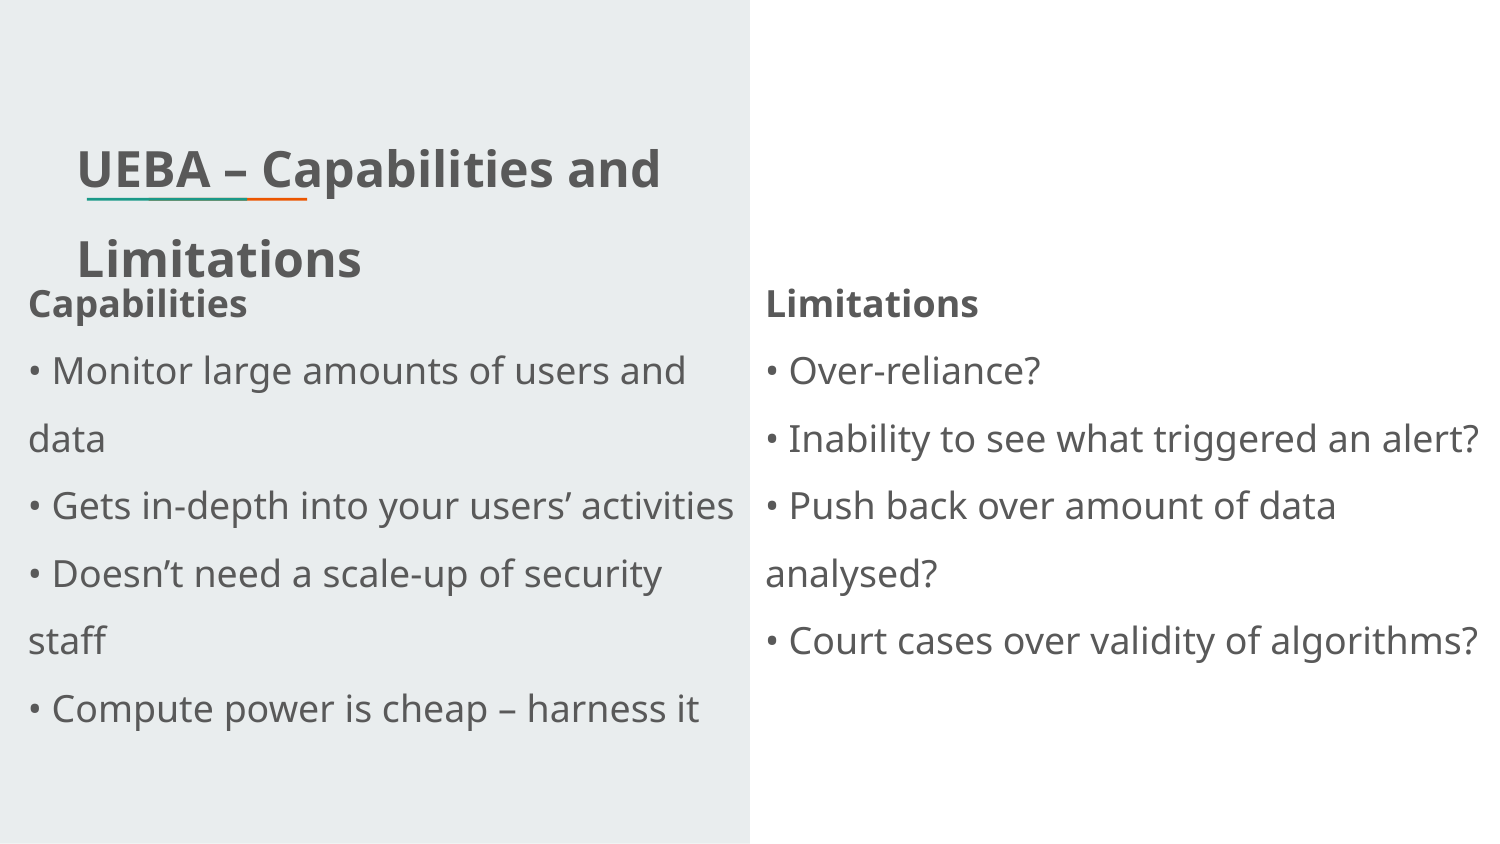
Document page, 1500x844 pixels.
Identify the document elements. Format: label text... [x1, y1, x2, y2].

title UEBA – Capabilities and Limitations [61, 92, 903, 186]
list Capabilities • Monitor large amounts of users and data • Gets in-depth into your users’ activities • Doesn’t need a scale-up of security staff • Compute power is cheap – harness it [12, 242, 750, 602]
subtitle Limitations • Over-reliance? • Inability to see what triggered an alert? • Push back over amount of data analysed? • Court cases over validity of algorithms? [750, 242, 1500, 602]
